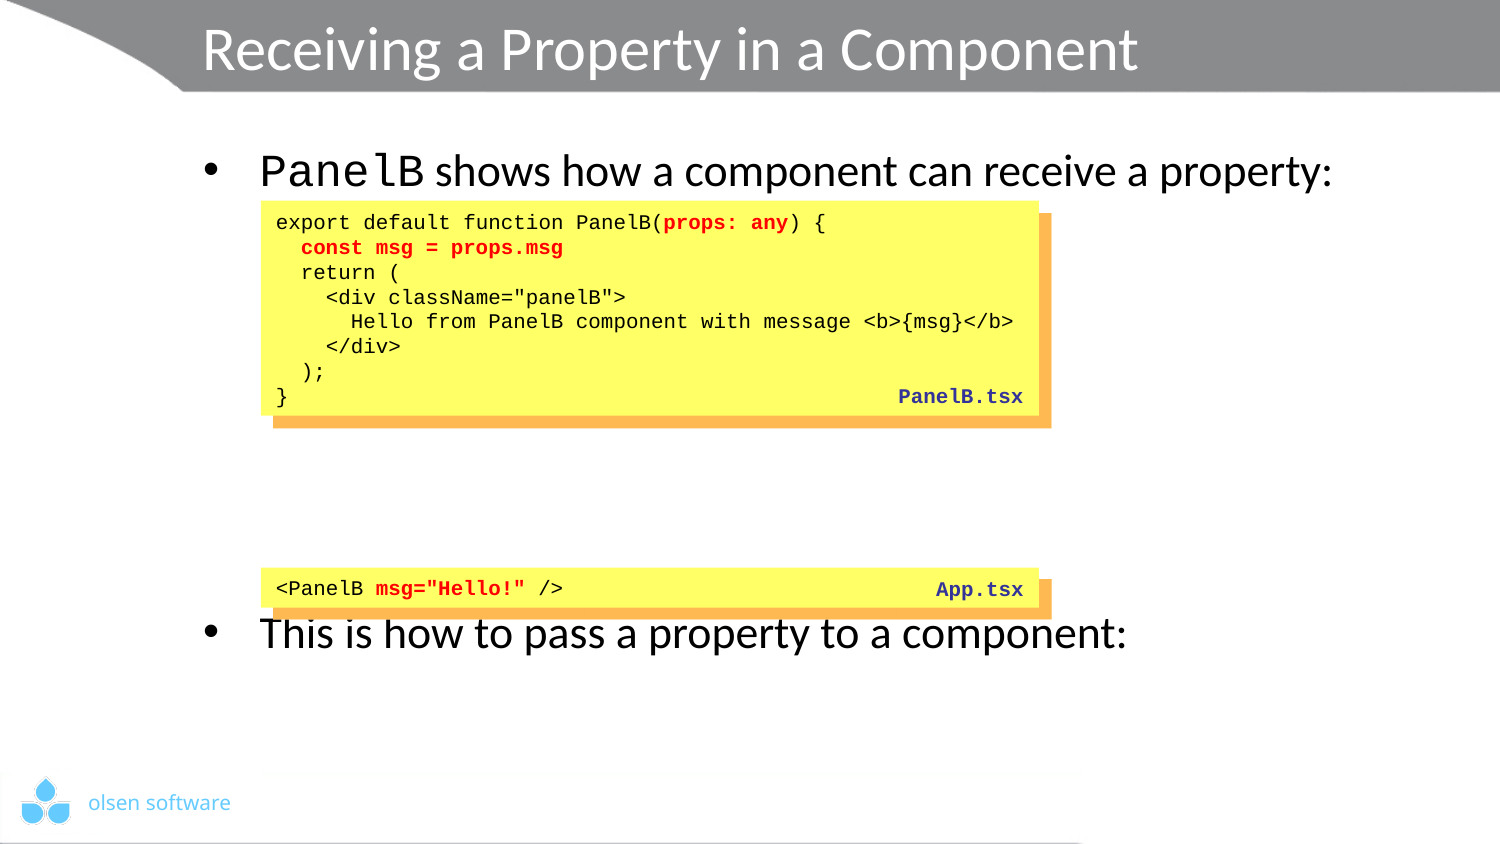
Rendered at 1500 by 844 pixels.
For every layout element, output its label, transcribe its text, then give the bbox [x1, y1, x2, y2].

list PanelB shows how a component can receive a property: This is how to pass a property to a component: [188, 133, 1425, 716]
picture [0, 0, 1500, 844]
text_box App.tsx [920, 568, 1039, 609]
text_box PanelB.tsx [883, 375, 1039, 416]
text_box export default function PanelB(props: any) { const msg = props.msg return ( <div className="panelB"> Hello from PanelB component with message <b>{msg}</b> </div> ); } [260, 200, 1039, 416]
text_box <PanelB msg="Hello!" /> [260, 567, 1039, 608]
title Receiving a Property in a Component [187, 0, 1426, 93]
